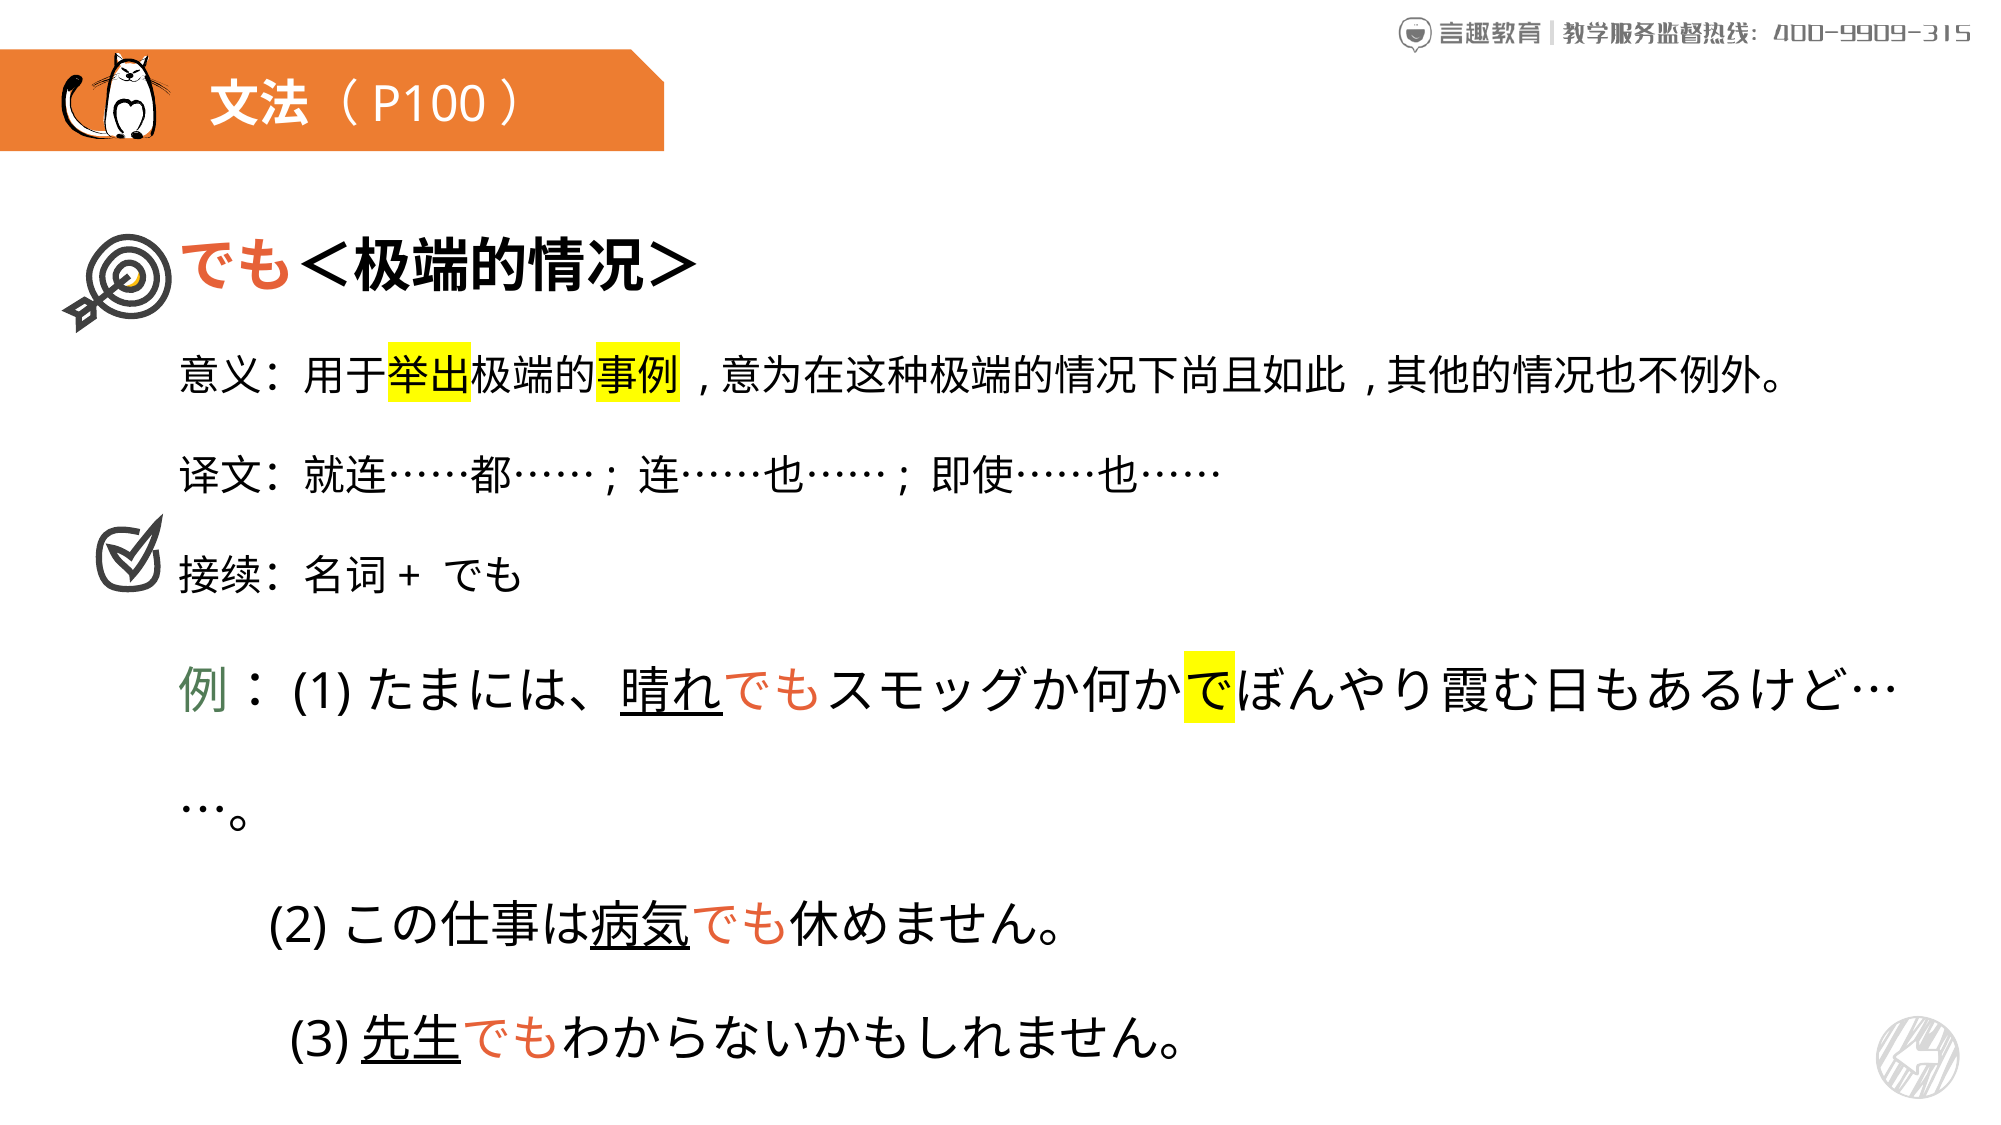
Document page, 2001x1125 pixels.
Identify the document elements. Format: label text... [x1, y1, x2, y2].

picture [1864, 1009, 1967, 1112]
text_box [63, 243, 171, 323]
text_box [0, 49, 665, 151]
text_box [98, 522, 159, 590]
text_box でも＜极端的情况＞ 意义：用于举出极端的事例 ,意为在这种极端的情况下尚且如此 ,其他的情况也不例外。 译文：就连……都……; 连……也……; 即使……也…… 接续：名词+ でも 例：(1)たまには、晴れでもスモッグか何かでぼんやり霞む日もあるけど……。 (2)この仕事は病気でも休めません。 (3)先生でもわからないかもしれません。 (4)今度の日曜日は雨でも必ず買い物へ行きます。 [163, 151, 1916, 1125]
